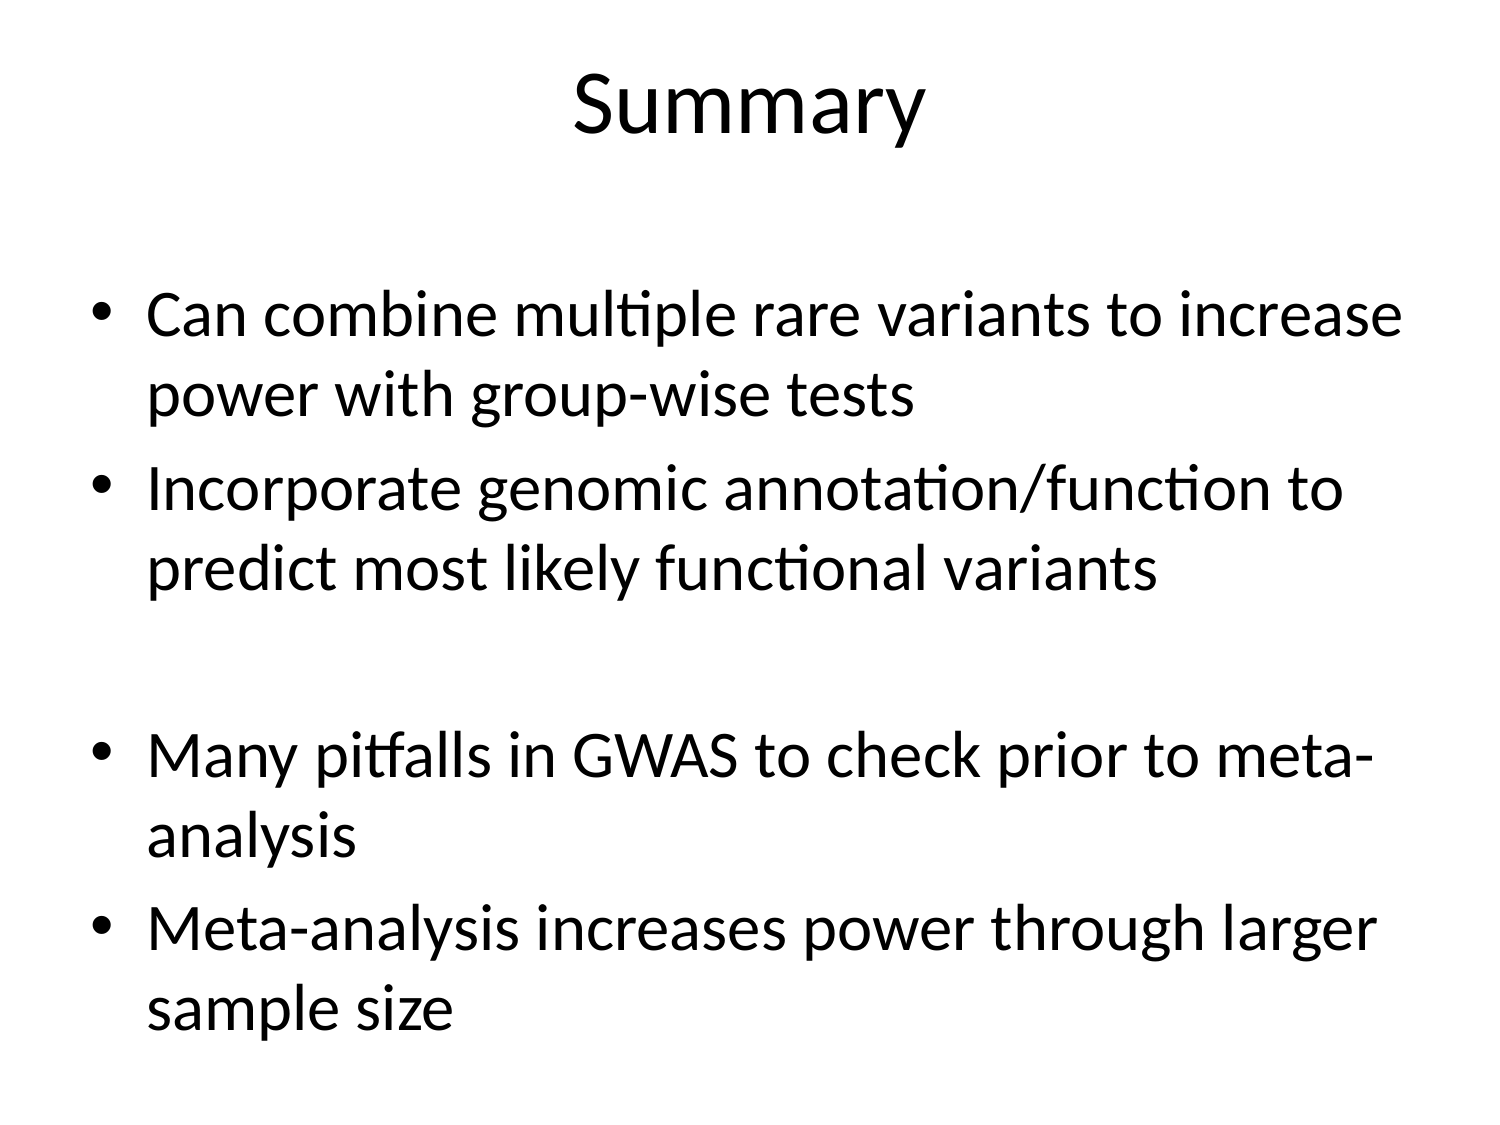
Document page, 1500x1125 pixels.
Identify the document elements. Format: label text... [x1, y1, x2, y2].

title Summary [75, 3, 1425, 191]
list Can combine multiple rare variants to increase power with group-wise tests Incorporate genomic annotation/function to predict most likely functional variants Many pitfalls in GWAS to check prior to meta-analysis Meta-analysis increases power through larger sample size [75, 262, 1425, 1093]
